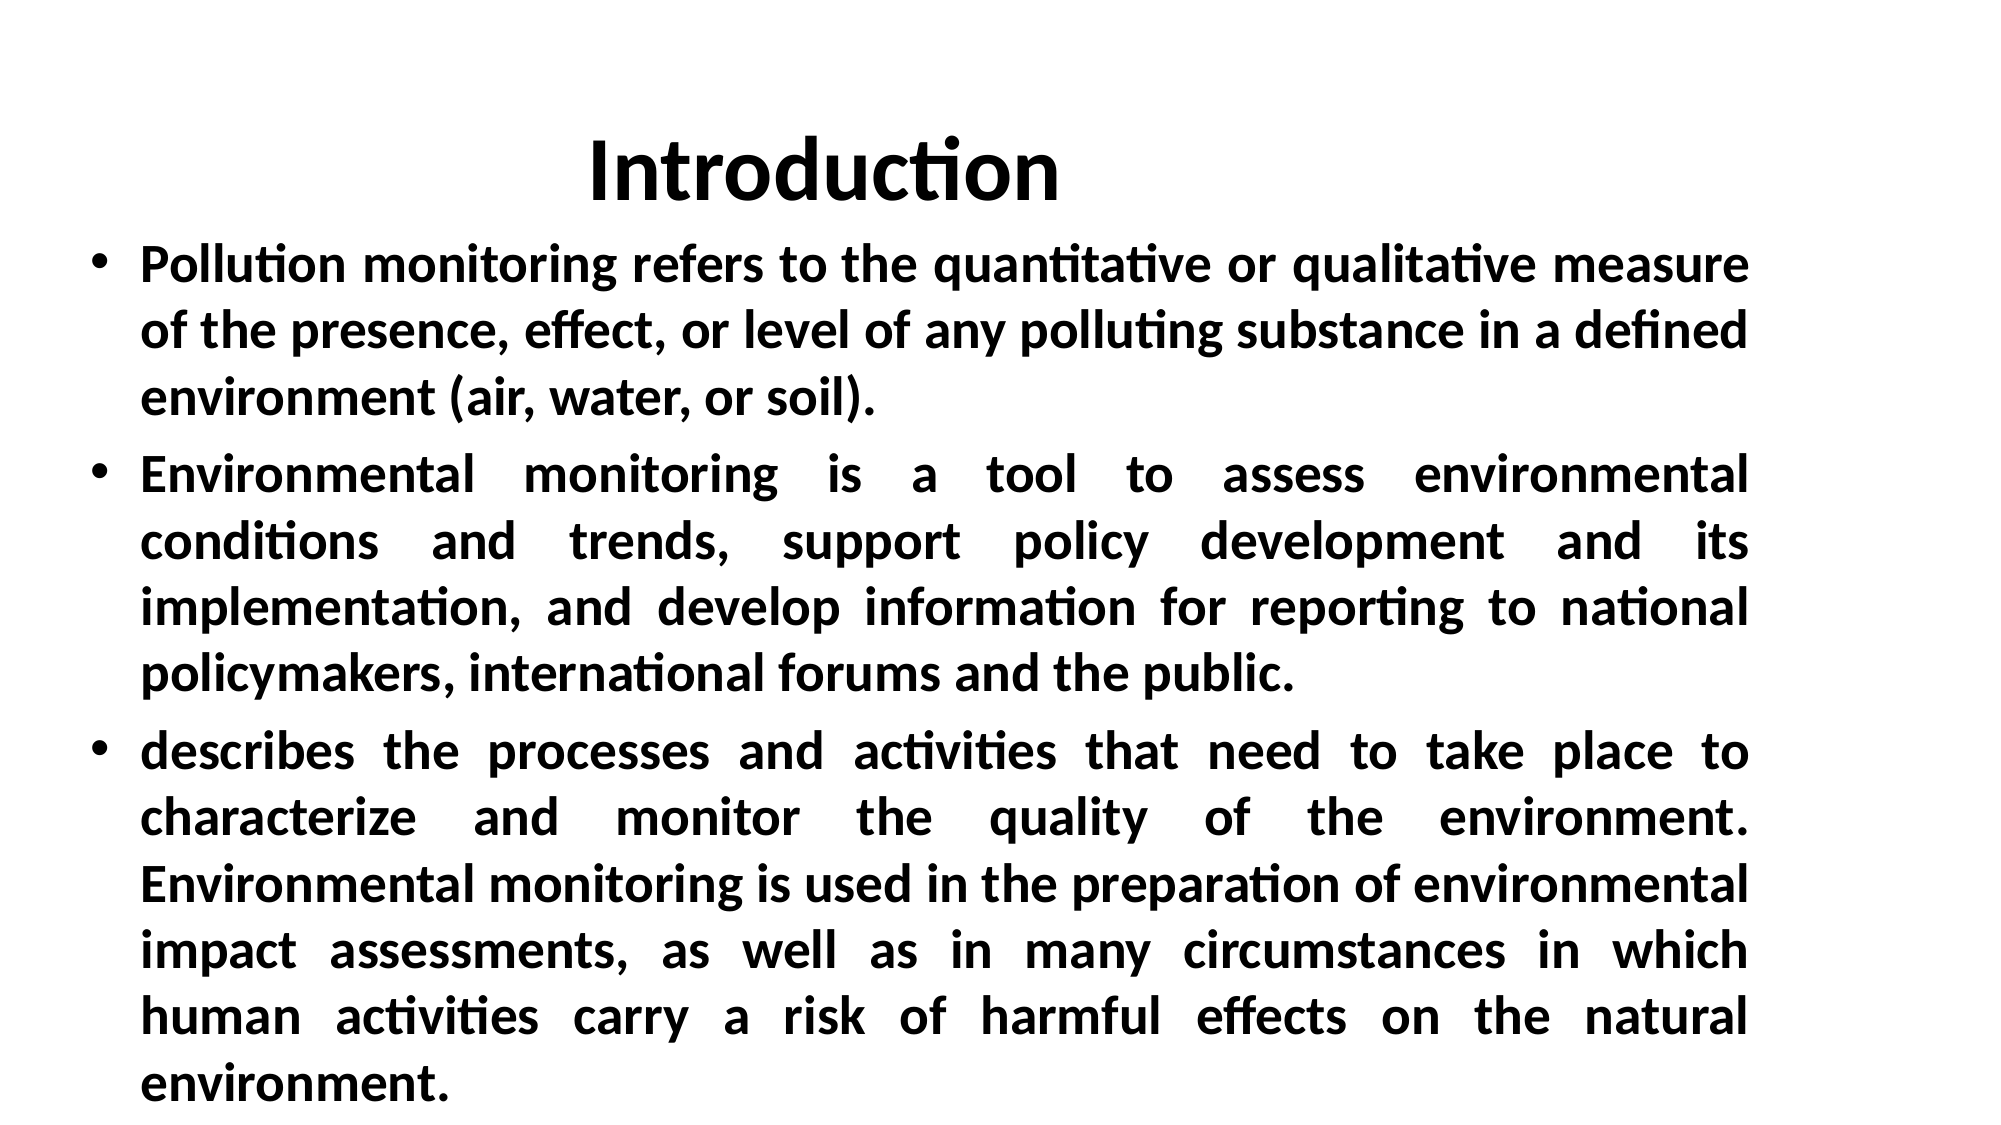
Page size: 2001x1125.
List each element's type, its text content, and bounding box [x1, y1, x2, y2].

list Pollution monitoring refers to the quantitative or qualitative measure of the presence, effect, or level of any polluting substance in a defined environment (air, water, or soil). Environmental monitoring is a tool to assess environmental conditions and trends, support policy development and its implementation, and develop information for reporting to national policymakers, international forums and the public. describes the processes and activities that need to take place to characterize and monitor the quality of the environment. Environmental monitoring is used in the preparation of environmental impact assessments, as well as in many circumstances in which human activities carry a risk of harmful effects on the natural environment. [75, 219, 1767, 1125]
title Introduction [75, 59, 1576, 219]
